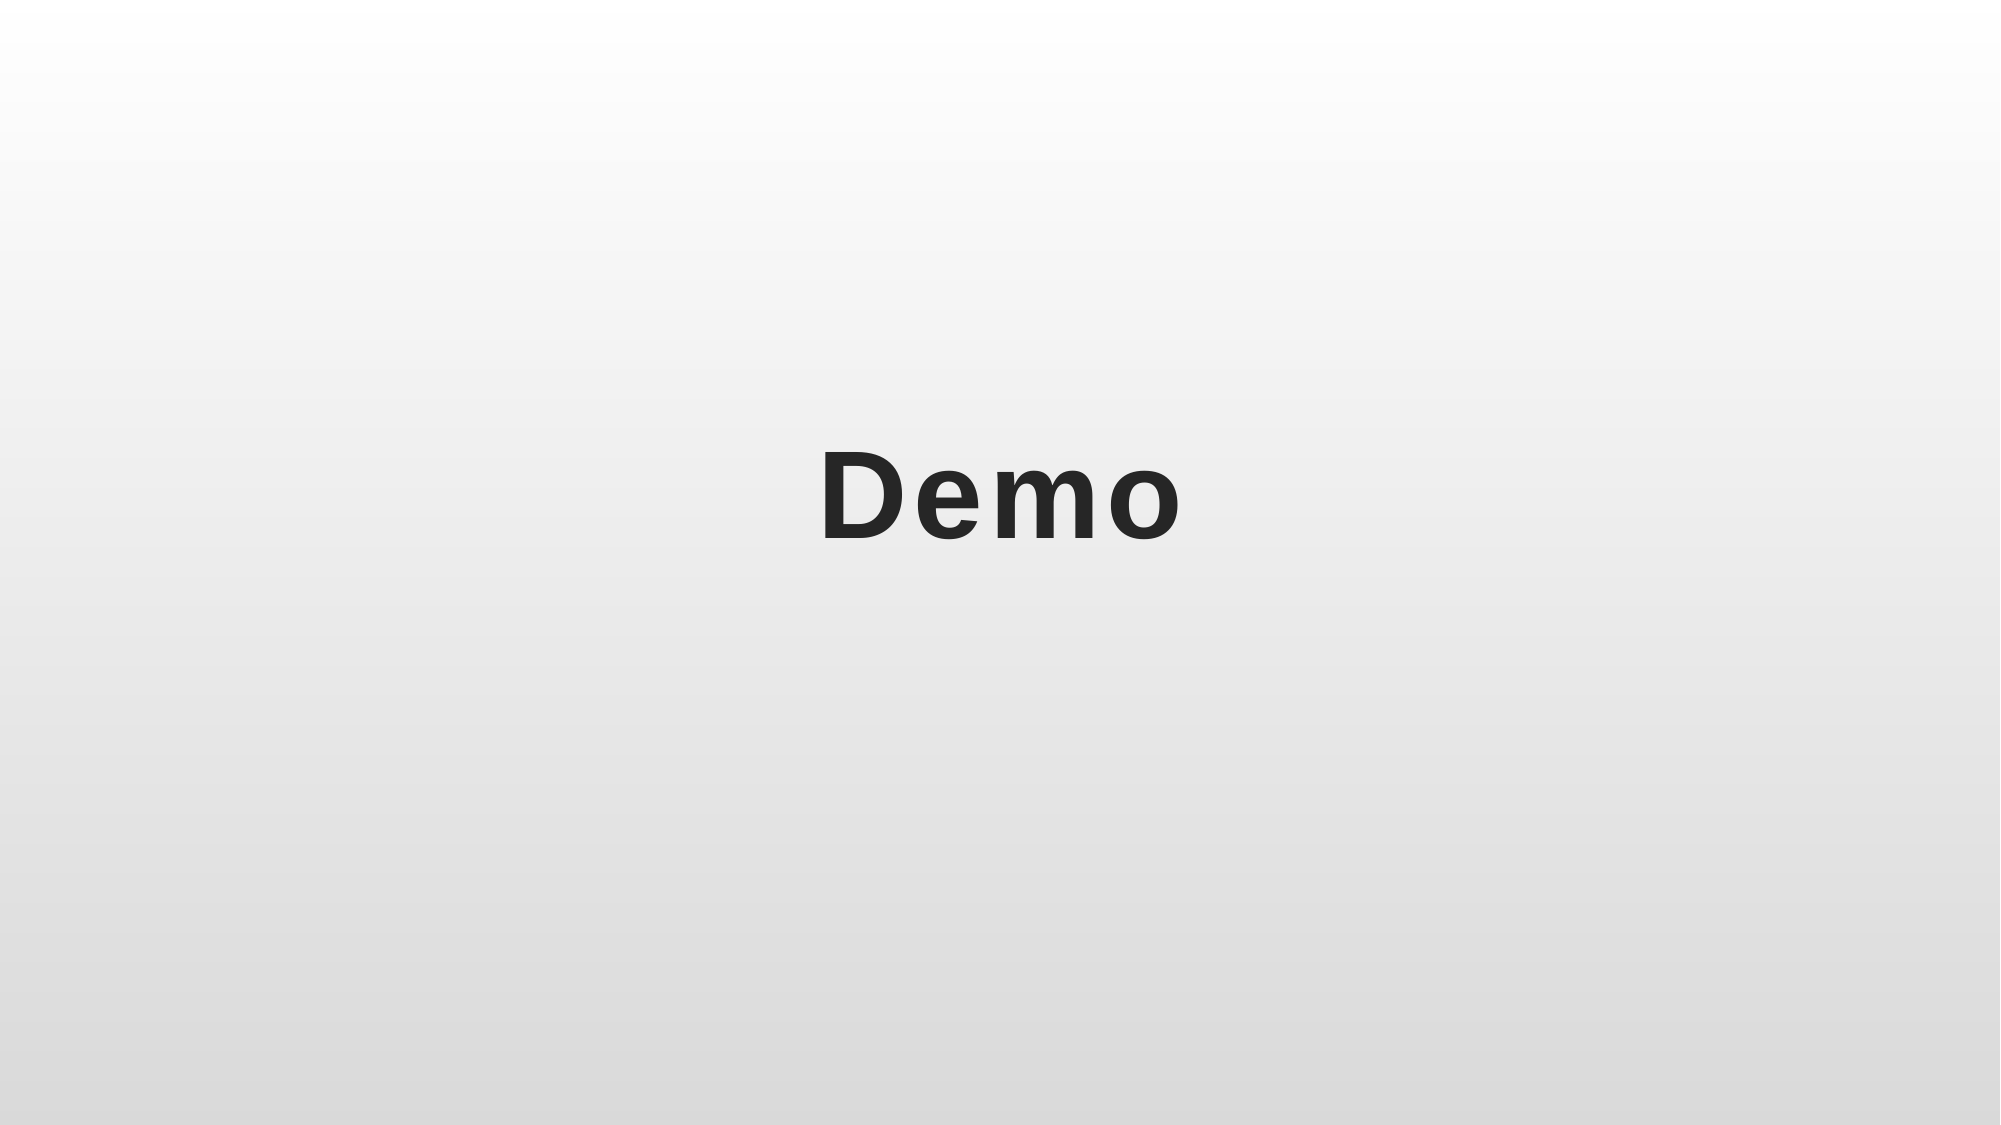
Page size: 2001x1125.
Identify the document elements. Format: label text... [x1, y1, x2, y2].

title Demo [196, 149, 1805, 572]
